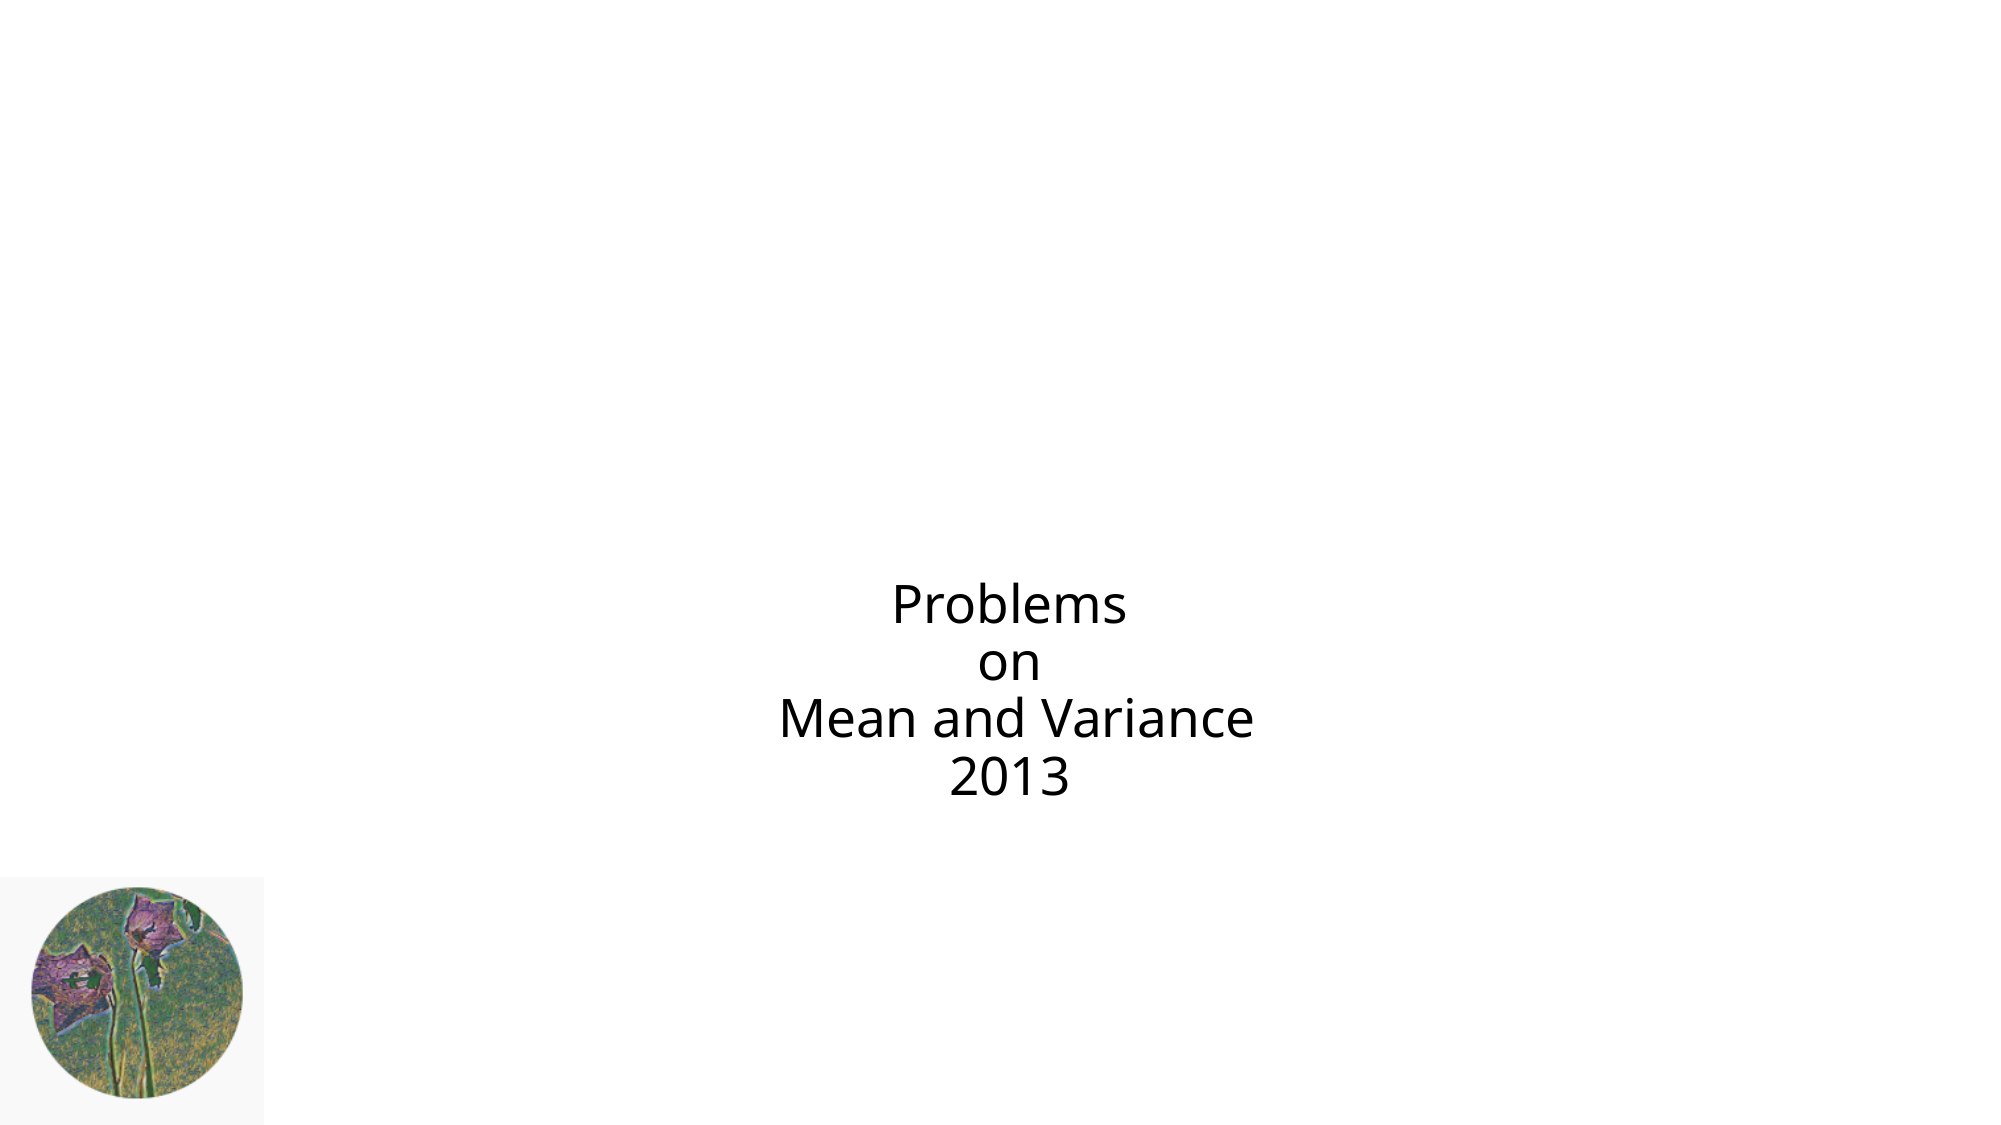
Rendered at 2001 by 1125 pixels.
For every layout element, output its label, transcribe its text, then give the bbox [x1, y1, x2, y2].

title Problems on Mean and Variance 2013 [143, 184, 1877, 878]
picture [0, 877, 264, 1125]
